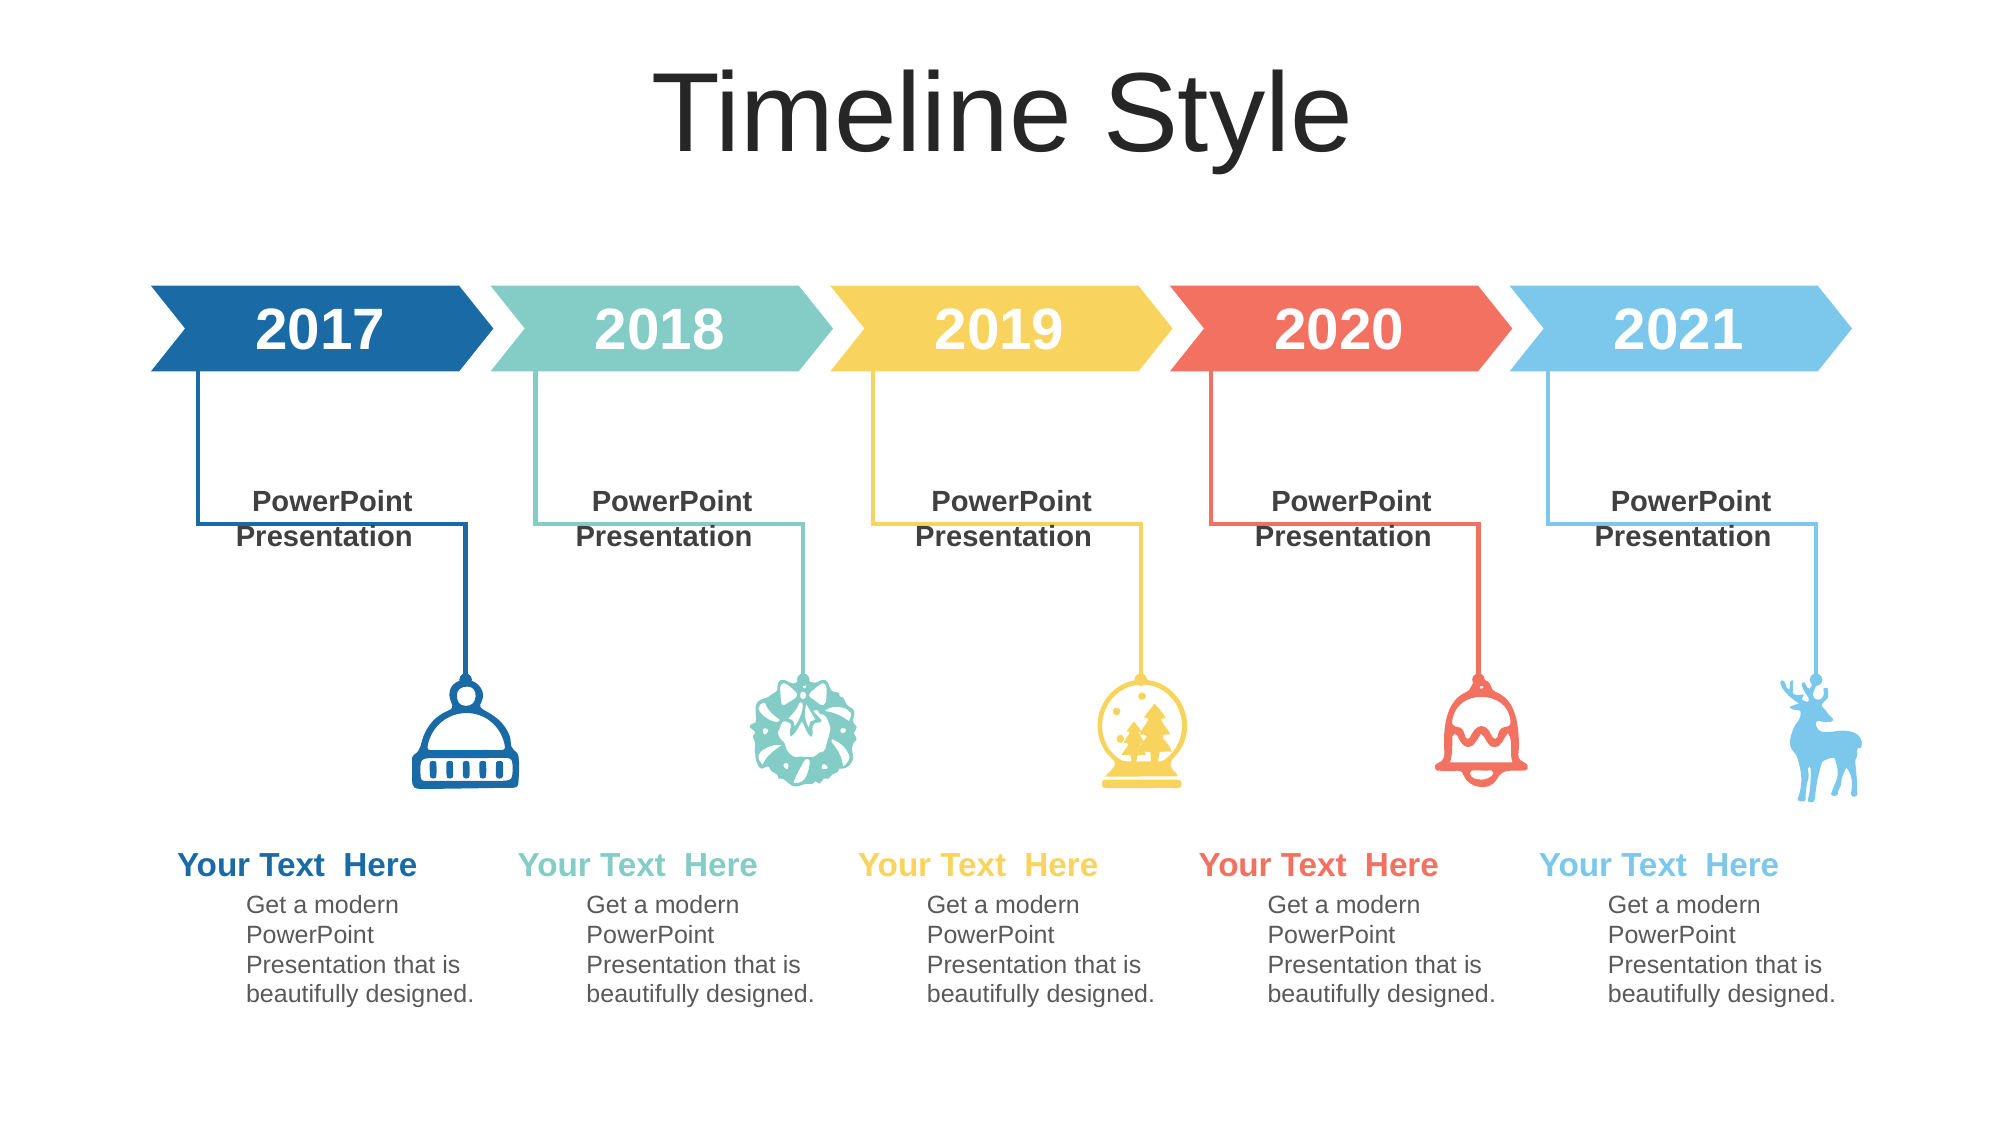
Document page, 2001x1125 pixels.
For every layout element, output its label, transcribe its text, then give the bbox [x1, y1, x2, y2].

text_box [148, 284, 495, 373]
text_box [1526, 390, 1838, 658]
text_box 2020 [1222, 284, 1457, 369]
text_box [1188, 390, 1501, 658]
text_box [513, 390, 826, 658]
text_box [851, 390, 1163, 658]
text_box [502, 835, 843, 1018]
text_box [175, 390, 488, 658]
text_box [843, 835, 1183, 1018]
text_box [1101, 779, 1182, 789]
text_box [749, 679, 857, 787]
text_box [1434, 679, 1528, 787]
text_box [1167, 284, 1514, 373]
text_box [1524, 835, 1867, 1018]
text_box [1780, 676, 1862, 803]
text_box 2019 [882, 284, 1117, 369]
text_box 2018 [542, 284, 778, 369]
text_box 2021 [1561, 284, 1797, 369]
text_box [1507, 284, 1854, 373]
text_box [411, 679, 520, 789]
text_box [1183, 835, 1524, 1018]
list Timeline Style [53, 55, 1952, 175]
text_box [828, 284, 1175, 373]
text_box 2017 [203, 284, 438, 369]
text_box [162, 835, 502, 1018]
text_box [1097, 679, 1188, 777]
text_box [488, 284, 835, 373]
